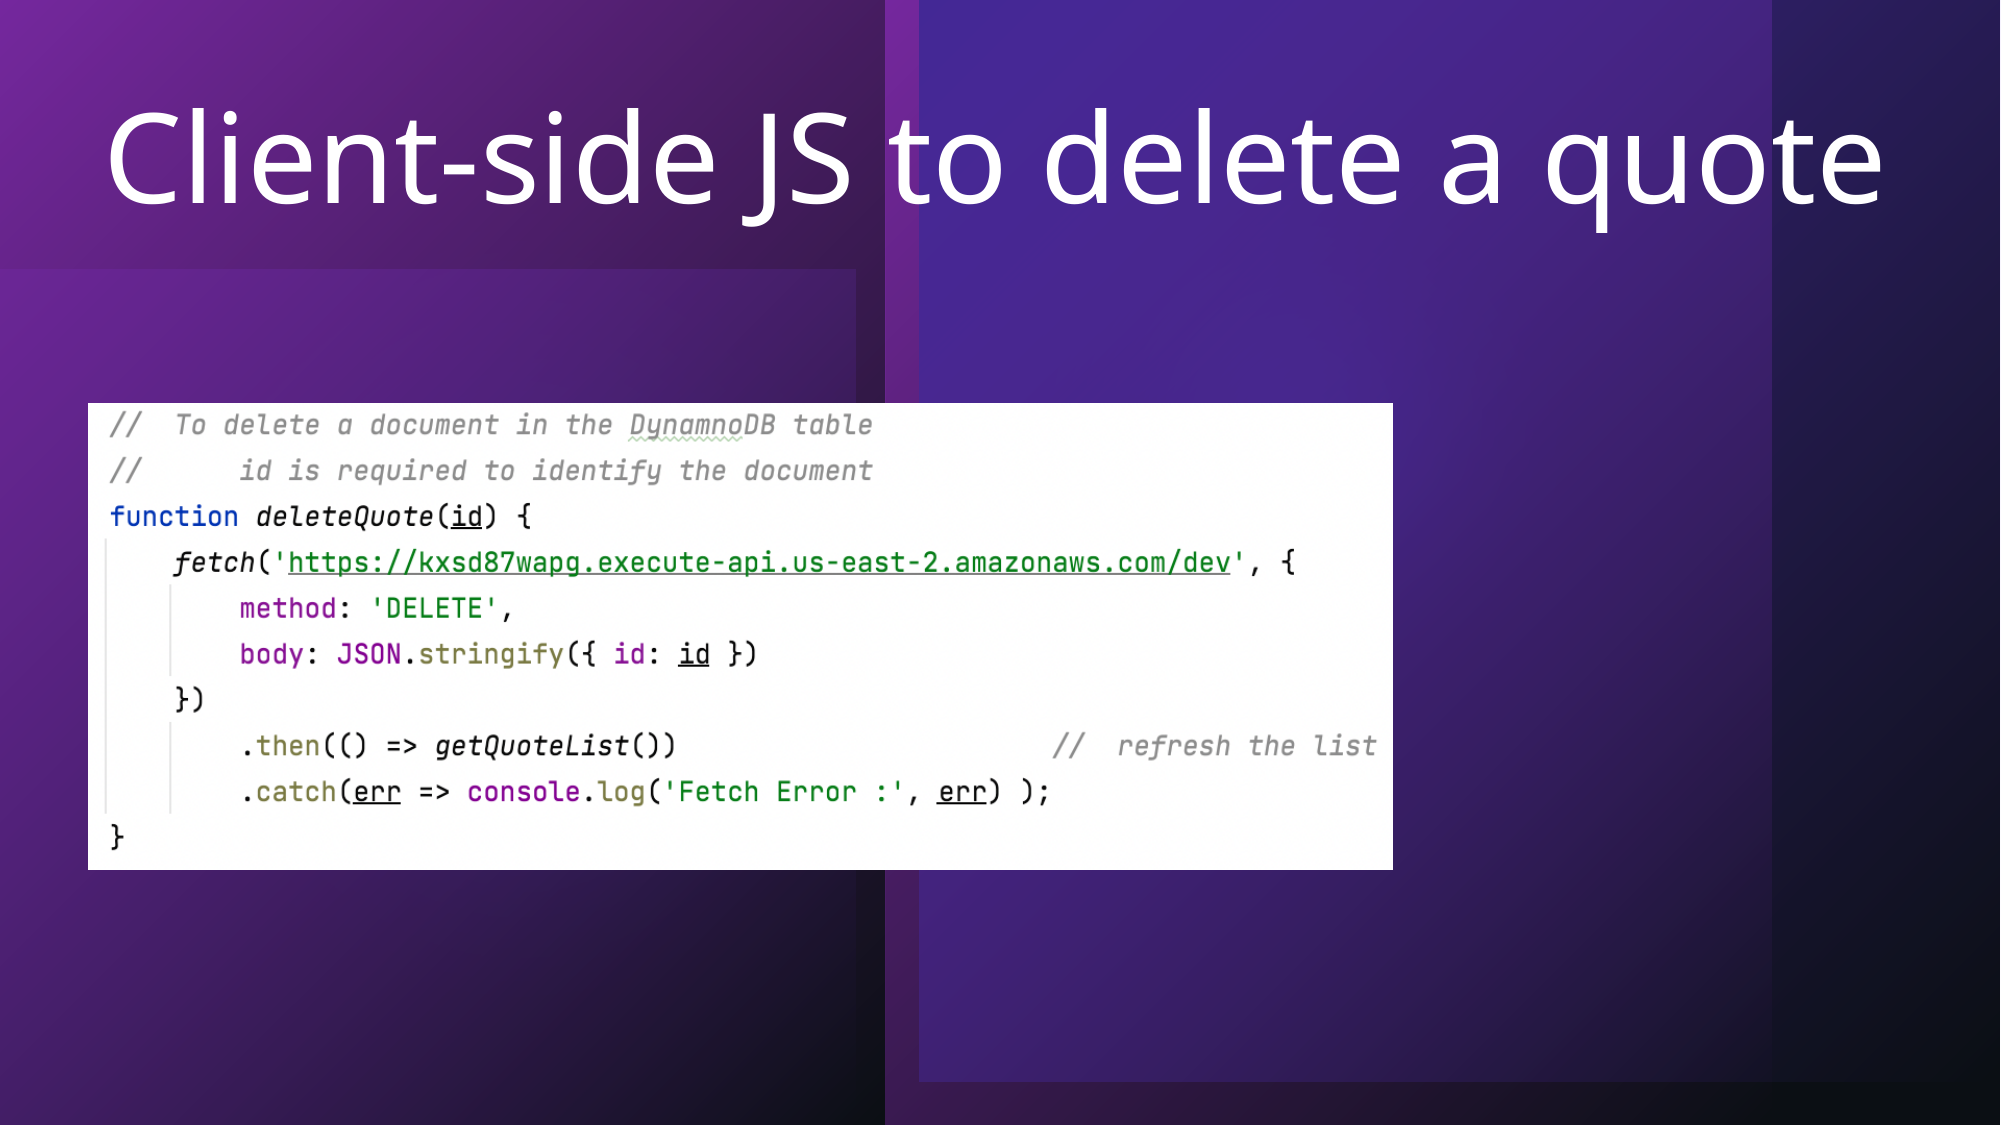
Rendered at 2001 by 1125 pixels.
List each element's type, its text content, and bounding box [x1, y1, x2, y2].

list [88, 403, 1393, 870]
title Client-side JS to delete a quote [88, 88, 1910, 386]
